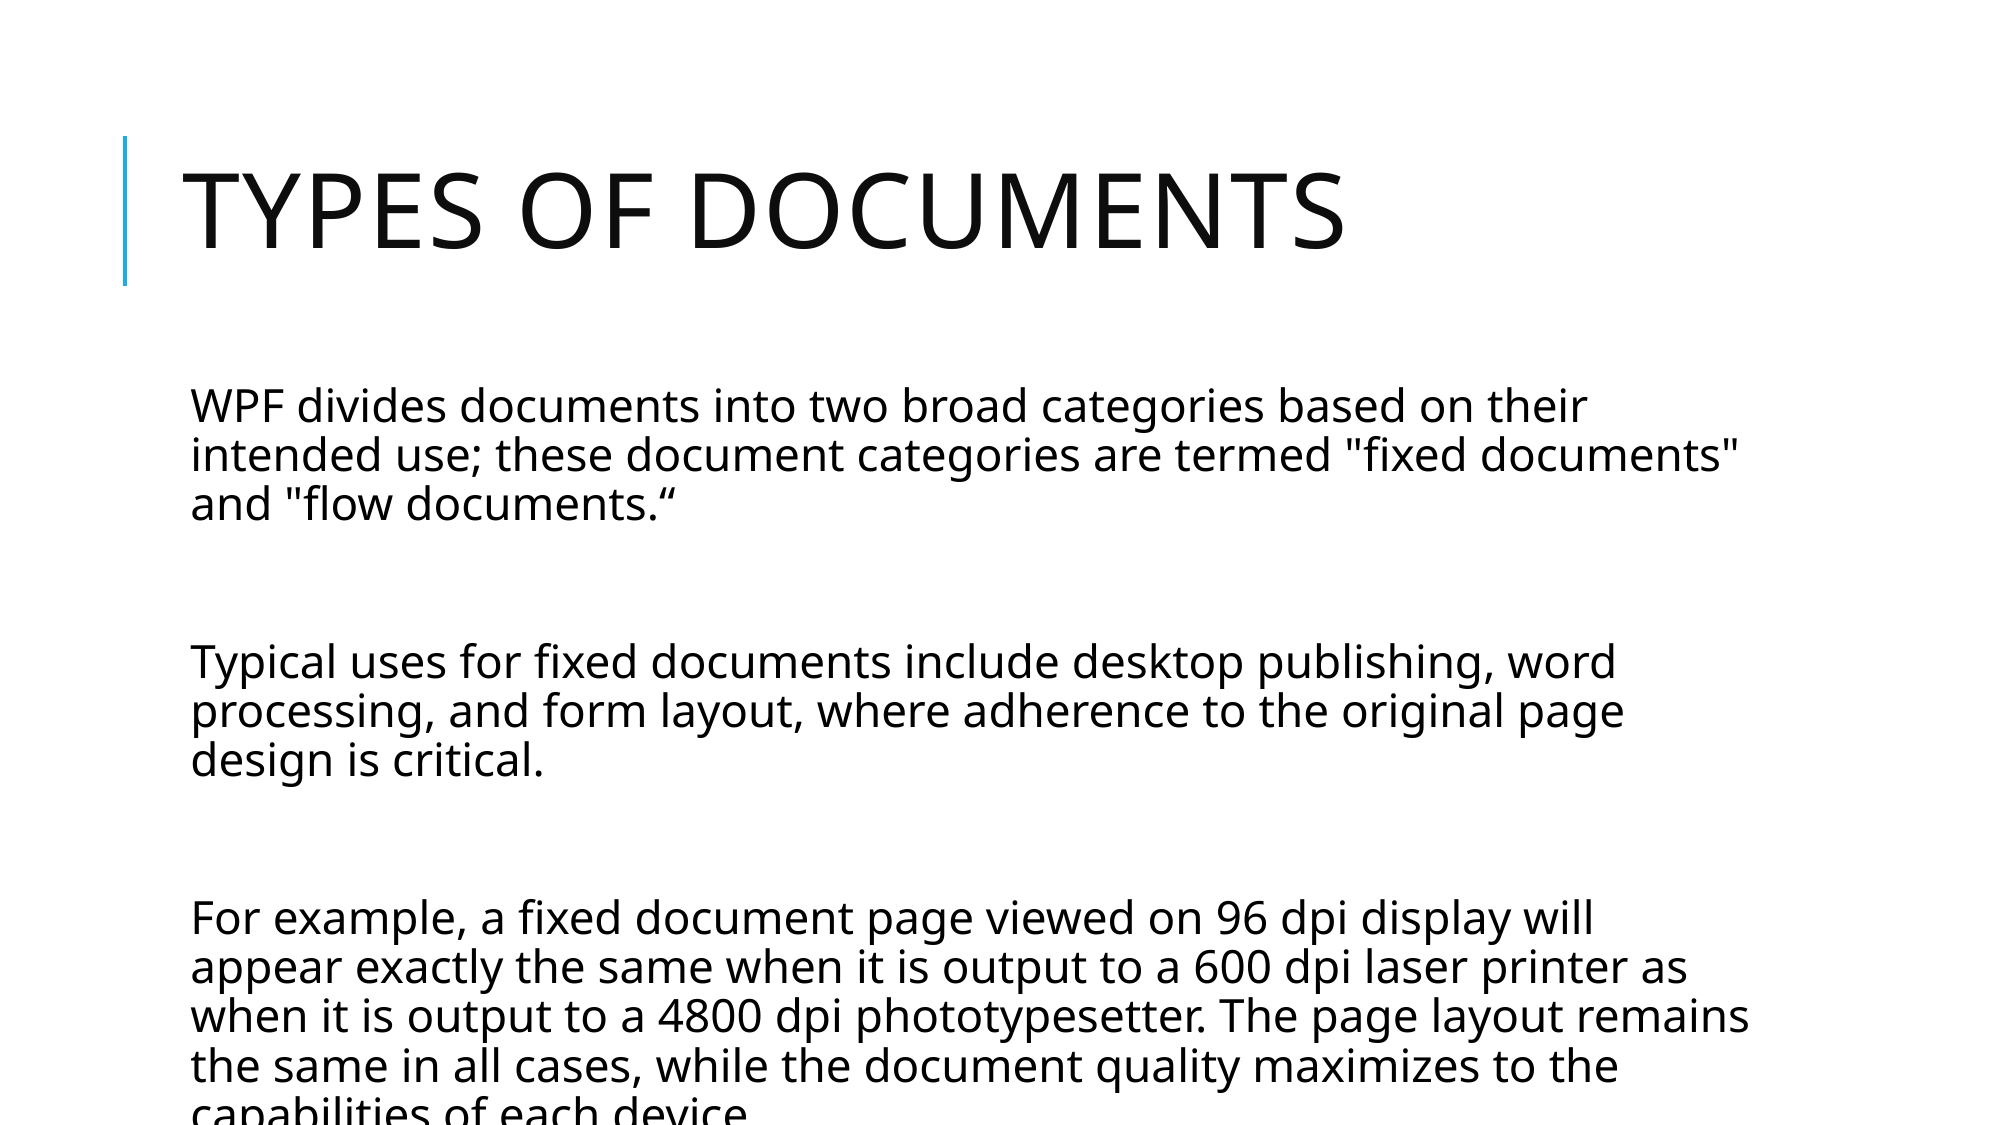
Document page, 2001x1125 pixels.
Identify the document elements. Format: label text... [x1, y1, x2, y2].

title Types of Documents [168, 96, 1763, 342]
list WPF divides documents into two broad categories based on their intended use; these document categories are termed "fixed documents" and "flow documents.“ Typical uses for fixed documents include desktop publishing, word processing, and form layout, where adherence to the original page design is critical. For example, a fixed document page viewed on 96 dpi display will appear exactly the same when it is output to a 600 dpi laser printer as when it is output to a 4800 dpi phototypesetter. The page layout remains the same in all cases, while the document quality maximizes to the capabilities of each device. [168, 375, 1763, 1035]
